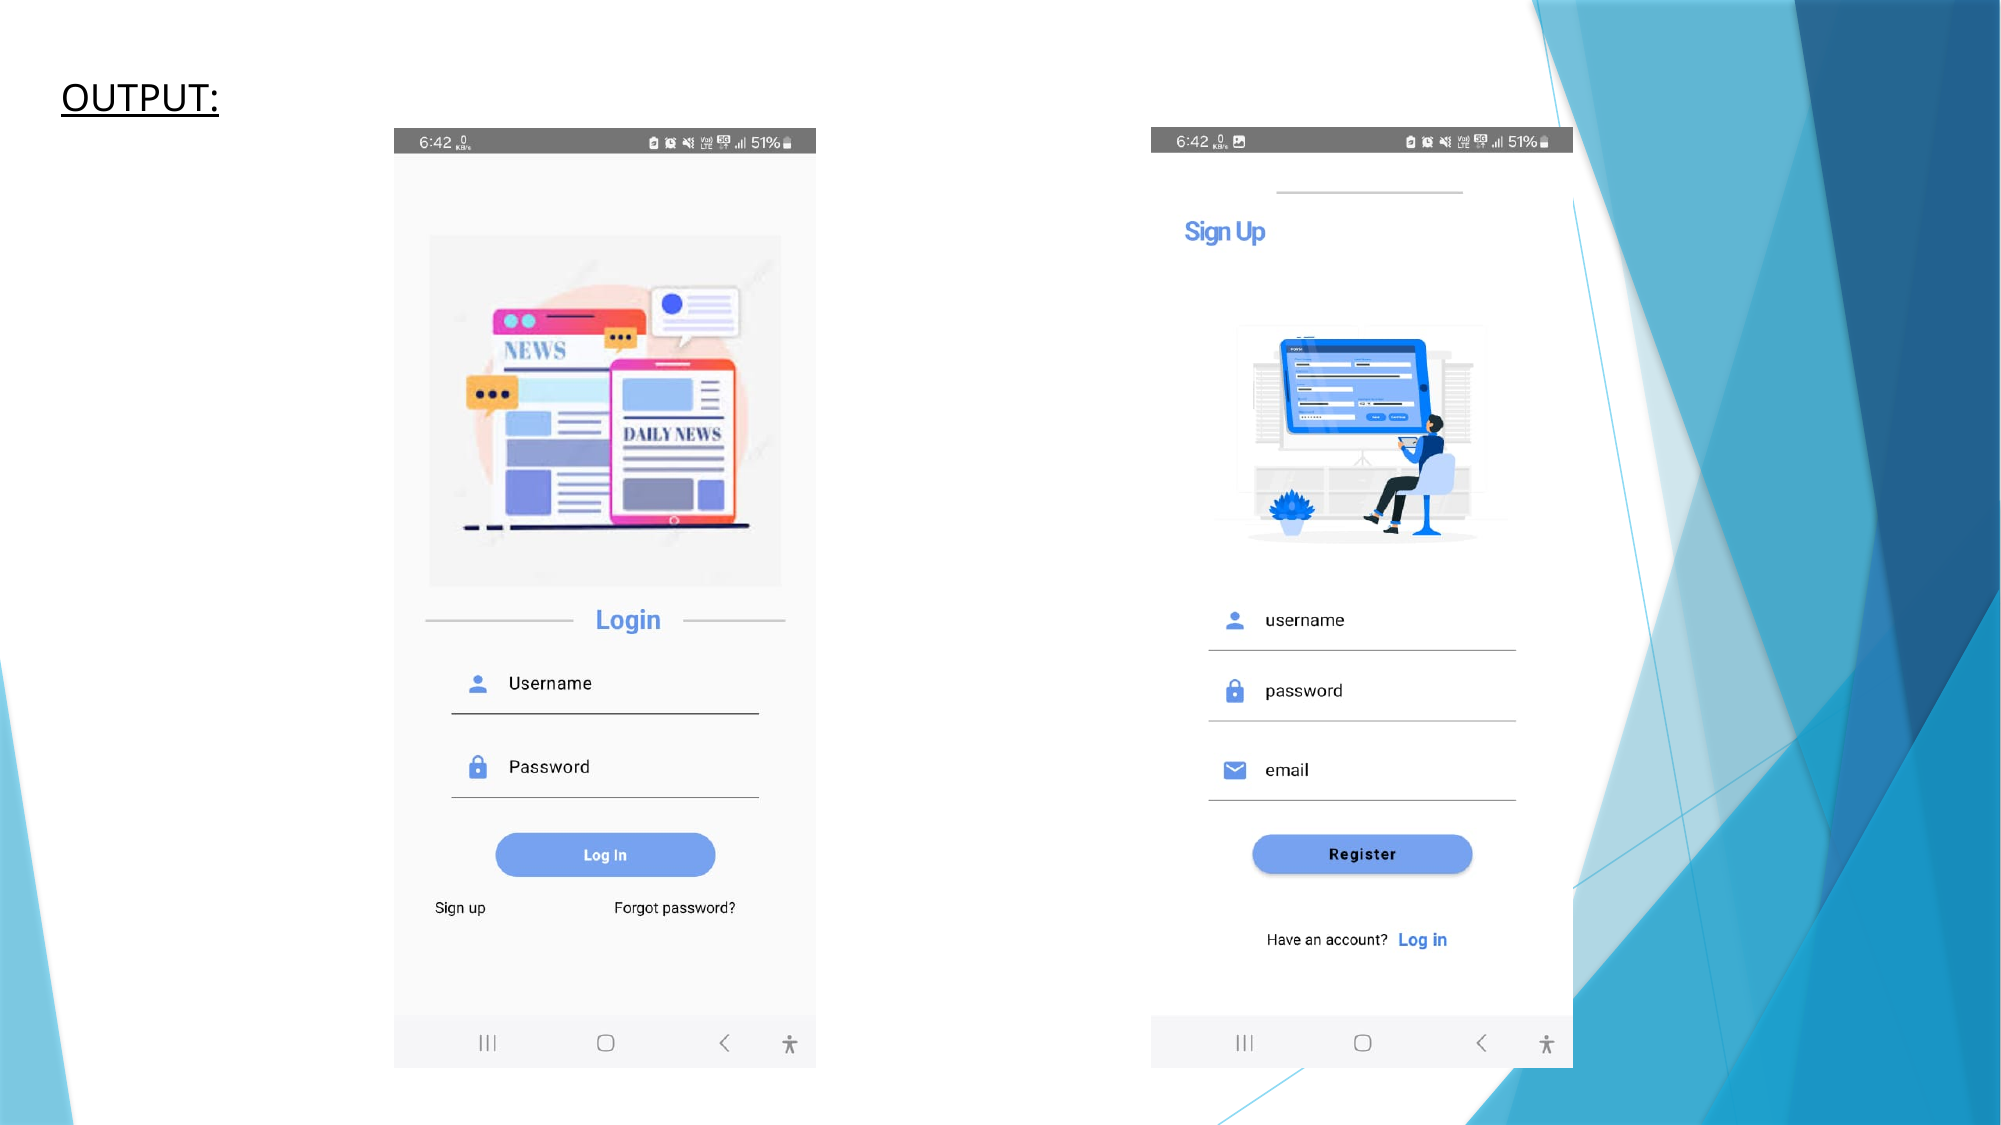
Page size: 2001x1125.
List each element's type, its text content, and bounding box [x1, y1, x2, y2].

text_box OUTPUT: [46, 66, 235, 127]
picture [1150, 126, 1574, 1069]
picture [393, 128, 816, 1069]
